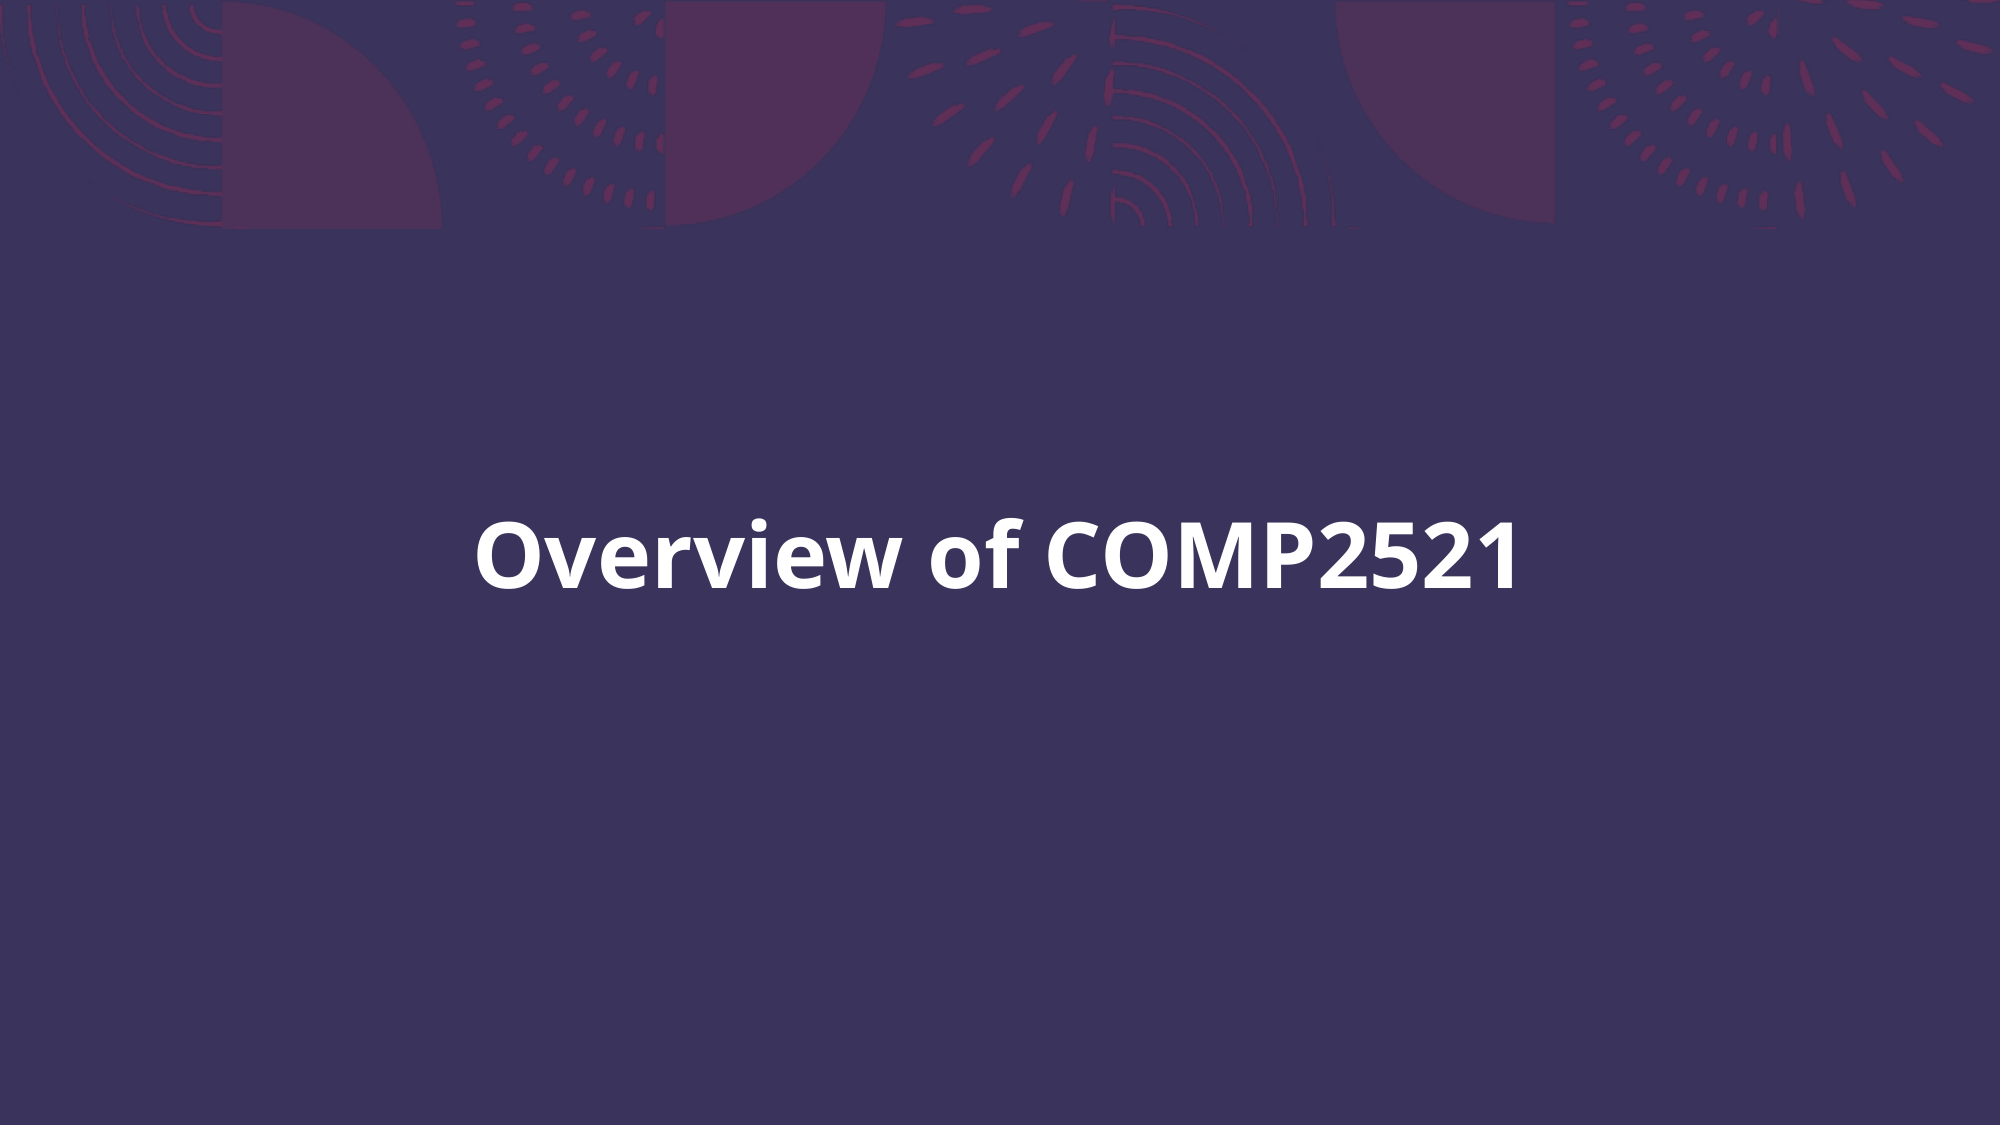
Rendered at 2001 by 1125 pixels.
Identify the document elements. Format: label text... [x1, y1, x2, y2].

title Overview of COMP2521 [137, 60, 1863, 1044]
